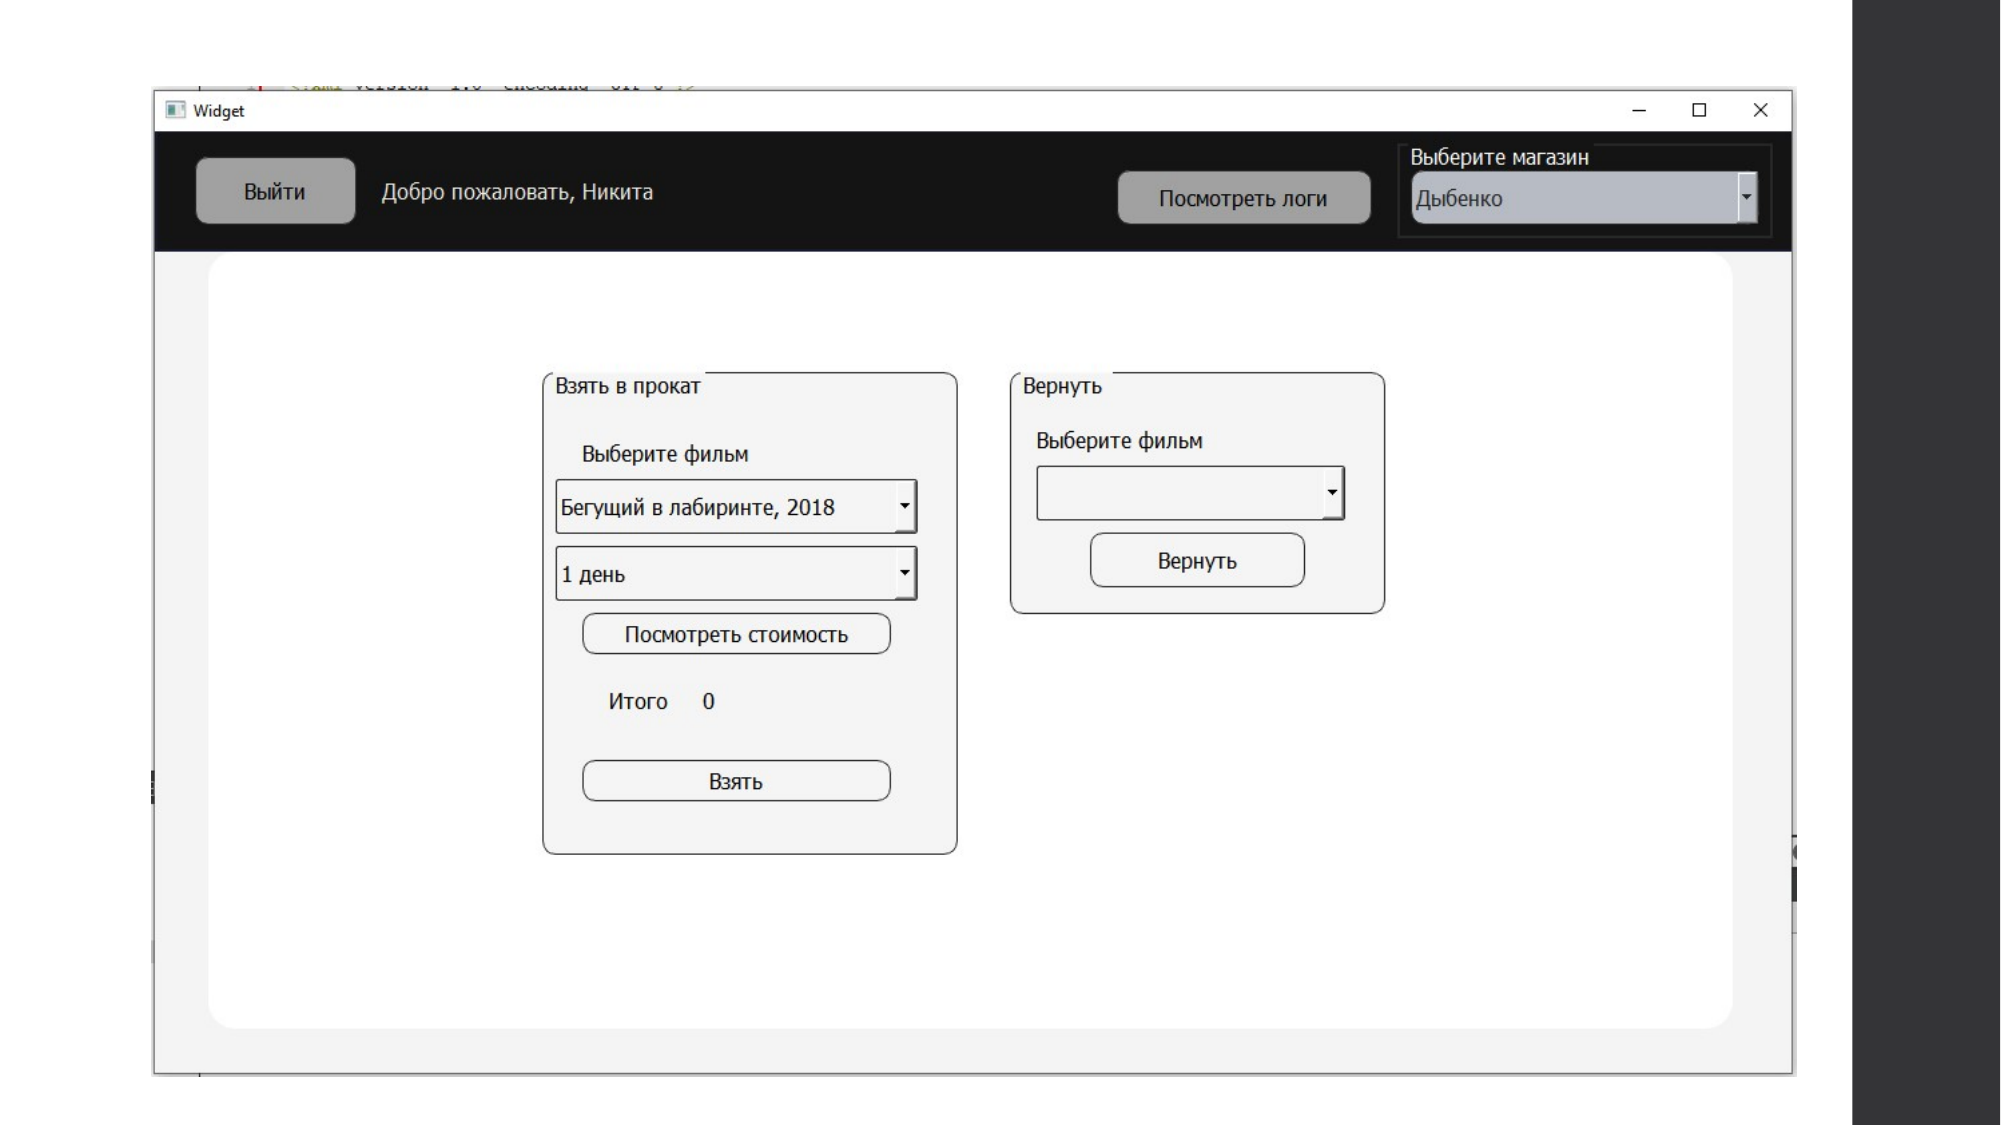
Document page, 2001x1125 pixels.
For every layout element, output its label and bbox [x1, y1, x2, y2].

list [150, 86, 1798, 1077]
